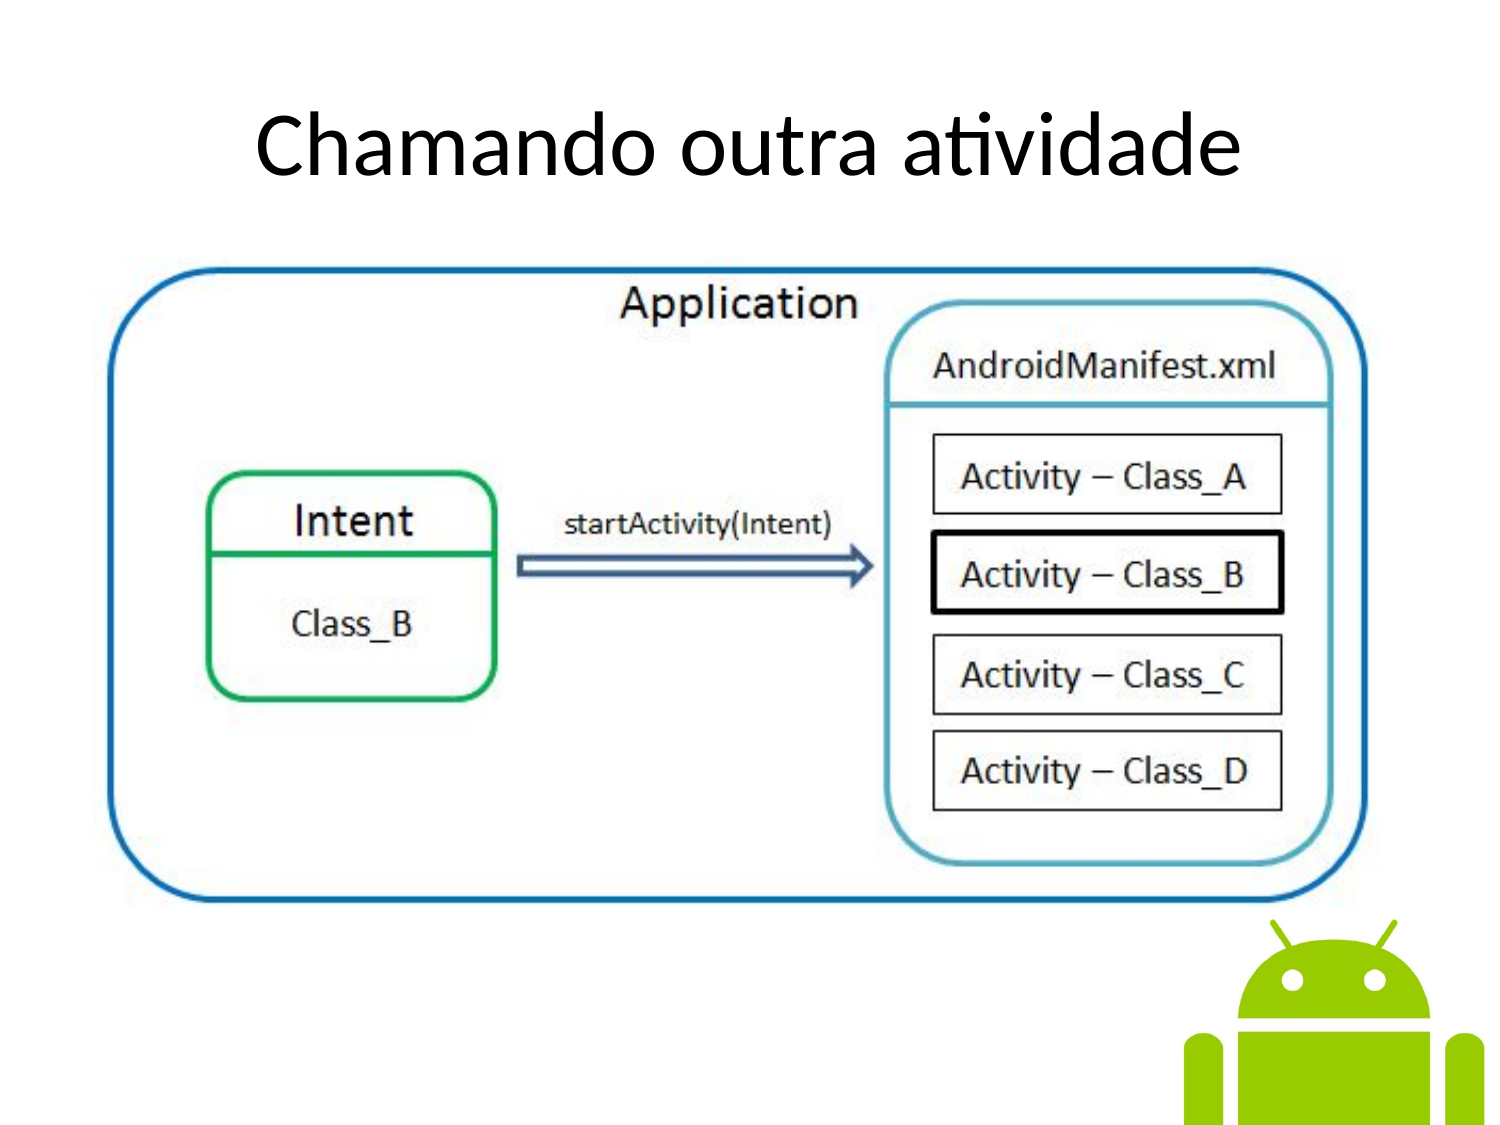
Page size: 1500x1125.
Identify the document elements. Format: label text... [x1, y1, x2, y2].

picture [93, 257, 1379, 915]
picture [1163, 919, 1500, 1125]
text_box Chamando outra atividade [75, 45, 1425, 233]
